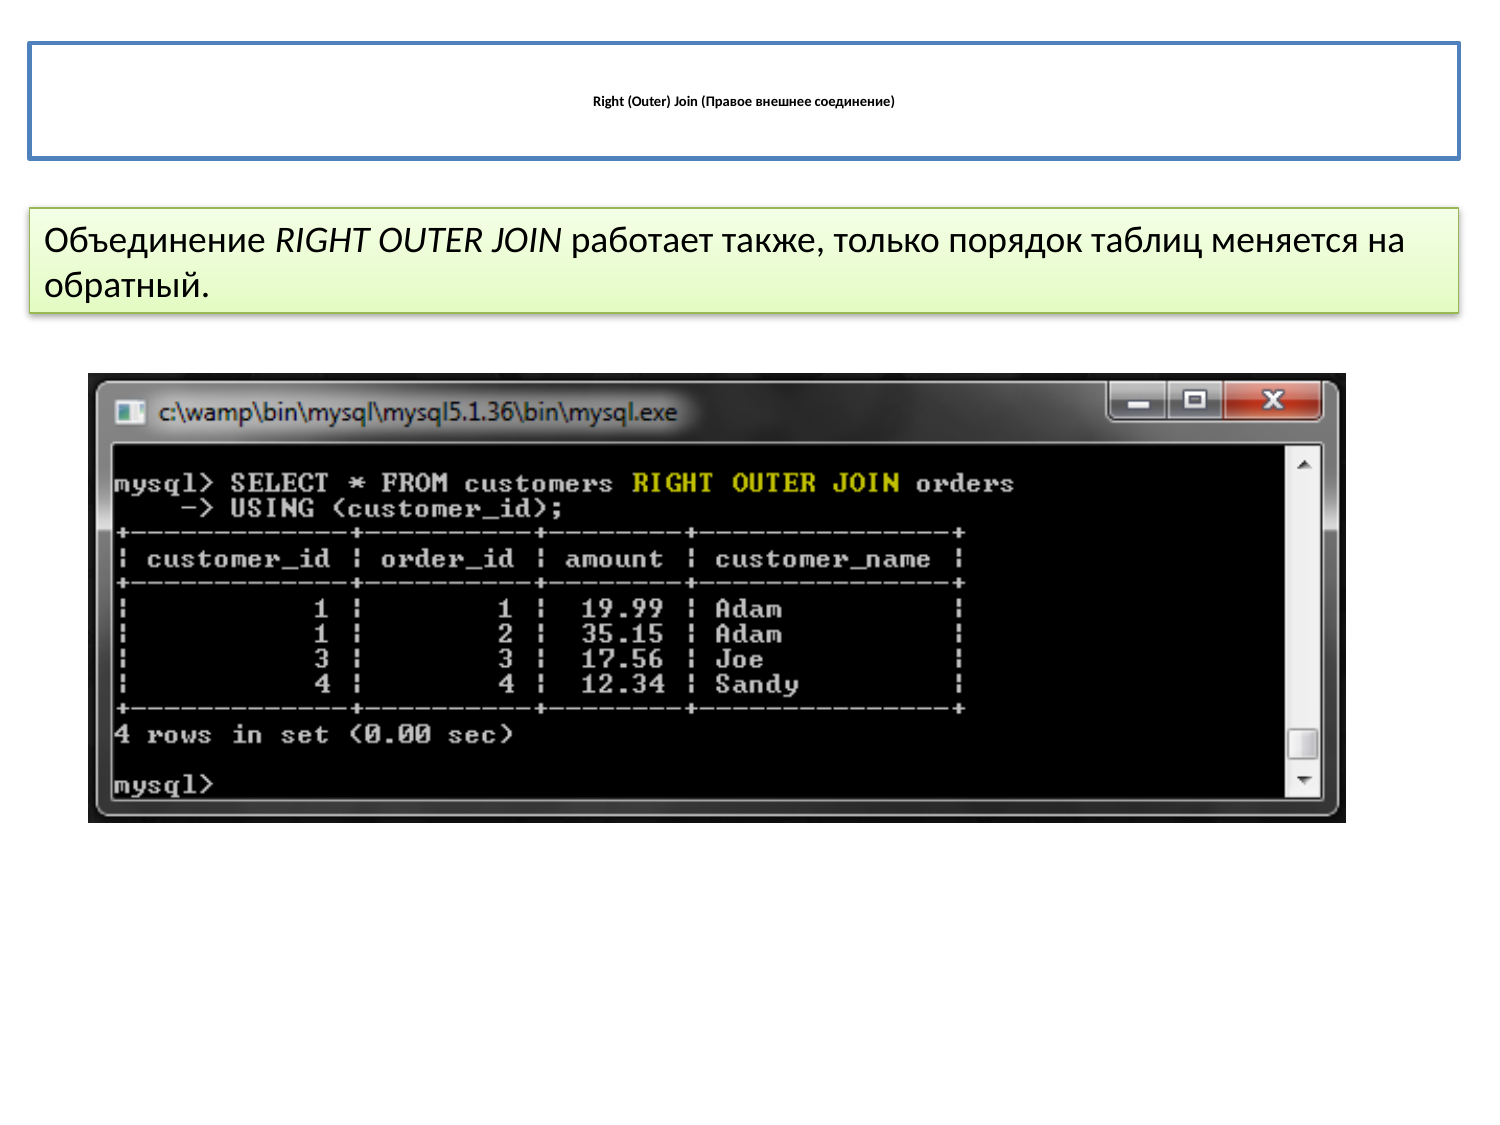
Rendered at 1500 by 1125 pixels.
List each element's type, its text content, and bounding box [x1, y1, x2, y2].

picture [88, 373, 1346, 823]
text_box Объединение RIGHT OUTER JOIN работает также, только порядок таблиц меняется на обратный. [29, 207, 1459, 314]
title Right (Outer) Join (Правое внешнее соединение) [27, 41, 1461, 161]
